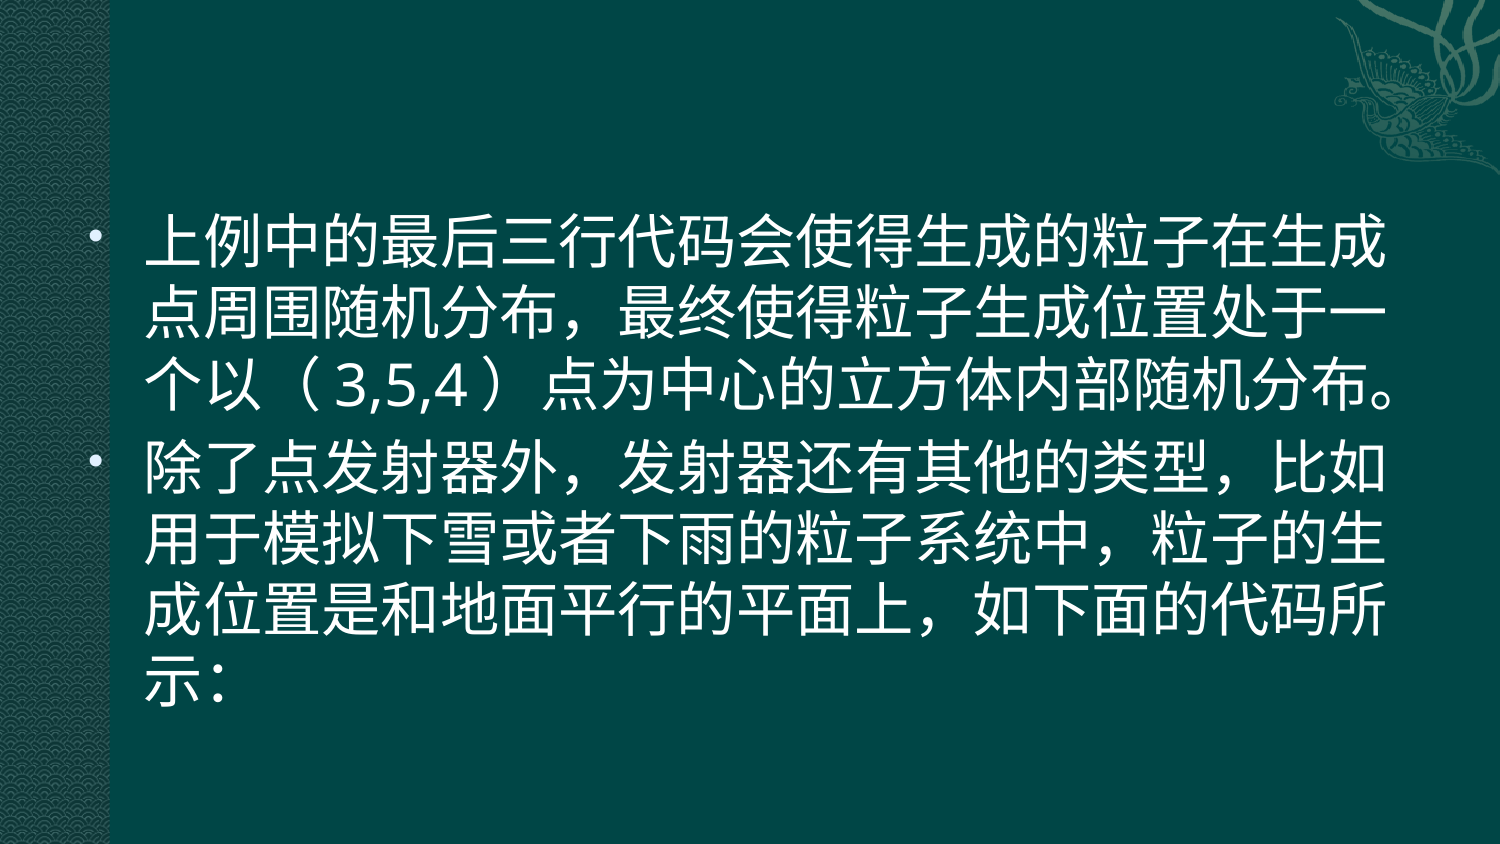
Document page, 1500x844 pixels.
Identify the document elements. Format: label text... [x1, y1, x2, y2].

list 上例中的最后三行代码会使得生成的粒子在生成点周围随机分布，最终使得粒子生成位置处于一个以（3,5,4）点为中心的立方体内部随机分布。 除了点发射器外，发射器还有其他的类型，比如用于模拟下雪或者下雨的粒子系统中，粒子的生成位置是和地面平行的平面上，如下面的代码所示： [75, 196, 1425, 754]
picture [0, 0, 110, 844]
